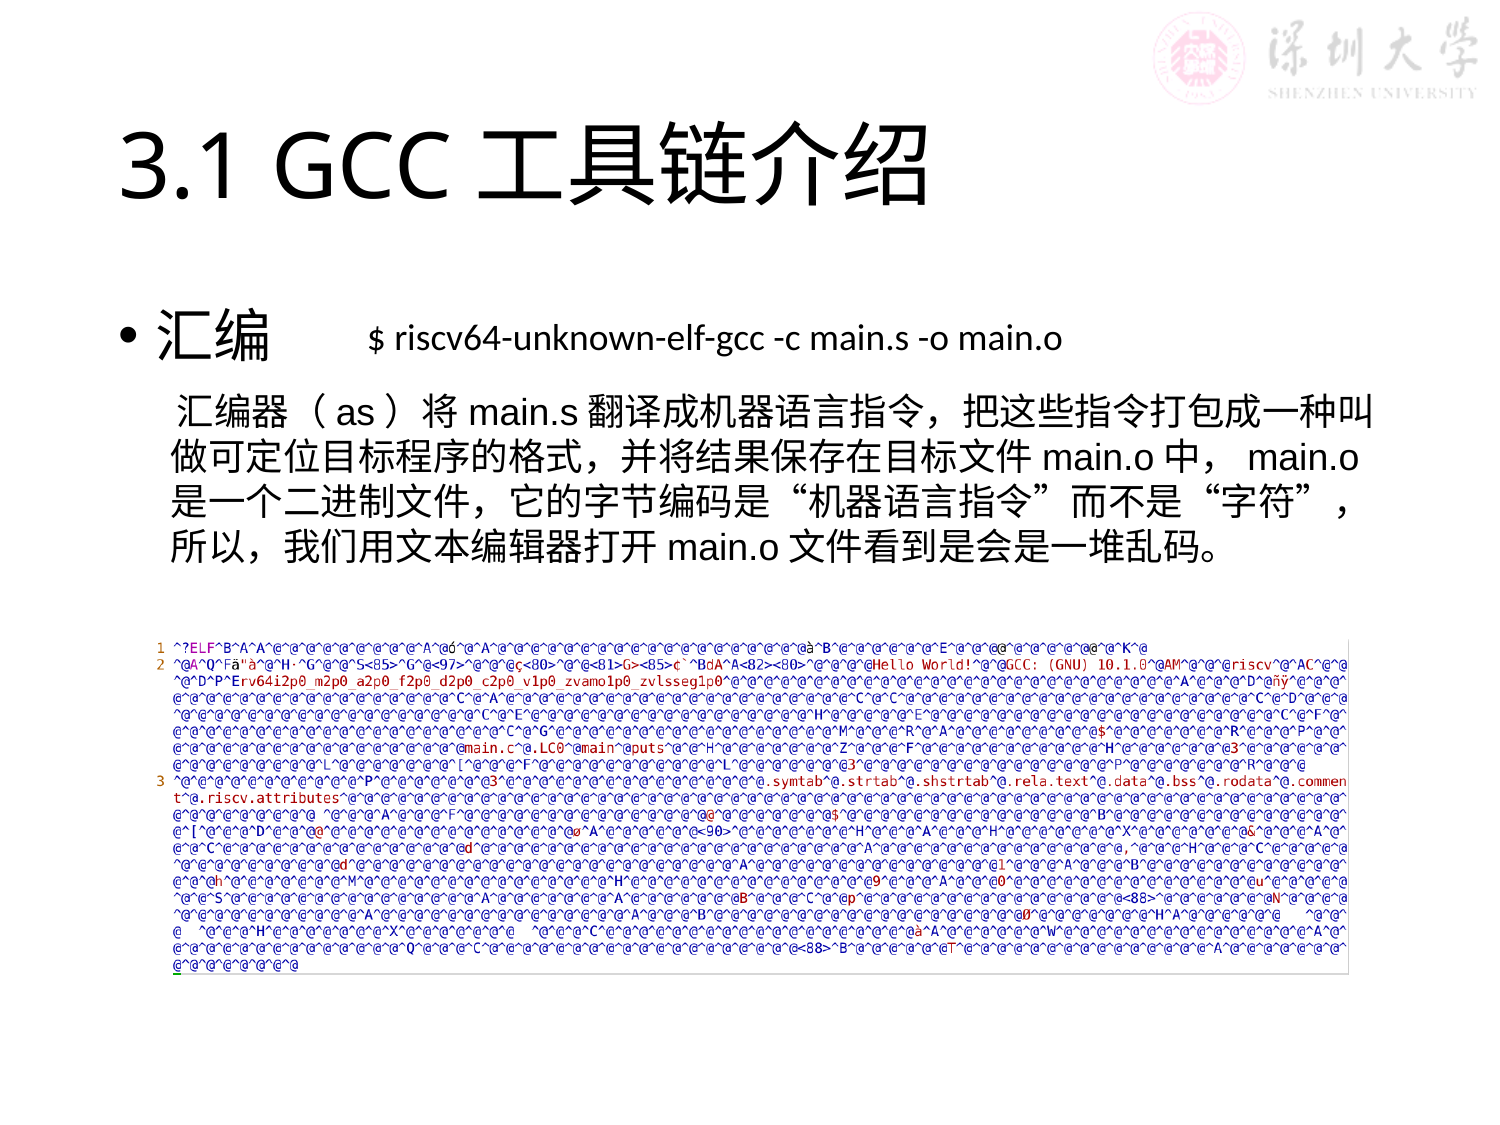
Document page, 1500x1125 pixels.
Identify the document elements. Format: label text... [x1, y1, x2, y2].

picture [150, 639, 1349, 975]
text_box 汇编器（as）将main.s翻译成机器语言指令，把这些指令打包成一种叫做可定位目标程序的格式，并将结果保存在目标文件main.o中，main.o是一个二进制文件，它的字节编码是“机器语言指令”而不是“字符”，所以，我们用文本编辑器打开main.o文件看到是会是一堆乱码。 [127, 380, 1397, 636]
list 汇编 [103, 299, 1397, 1014]
text_box $ riscv64-unknown-elf-gcc -c main.s -o main.o [352, 305, 1079, 365]
title 3.1 GCC工具链介绍 [103, 59, 1397, 278]
